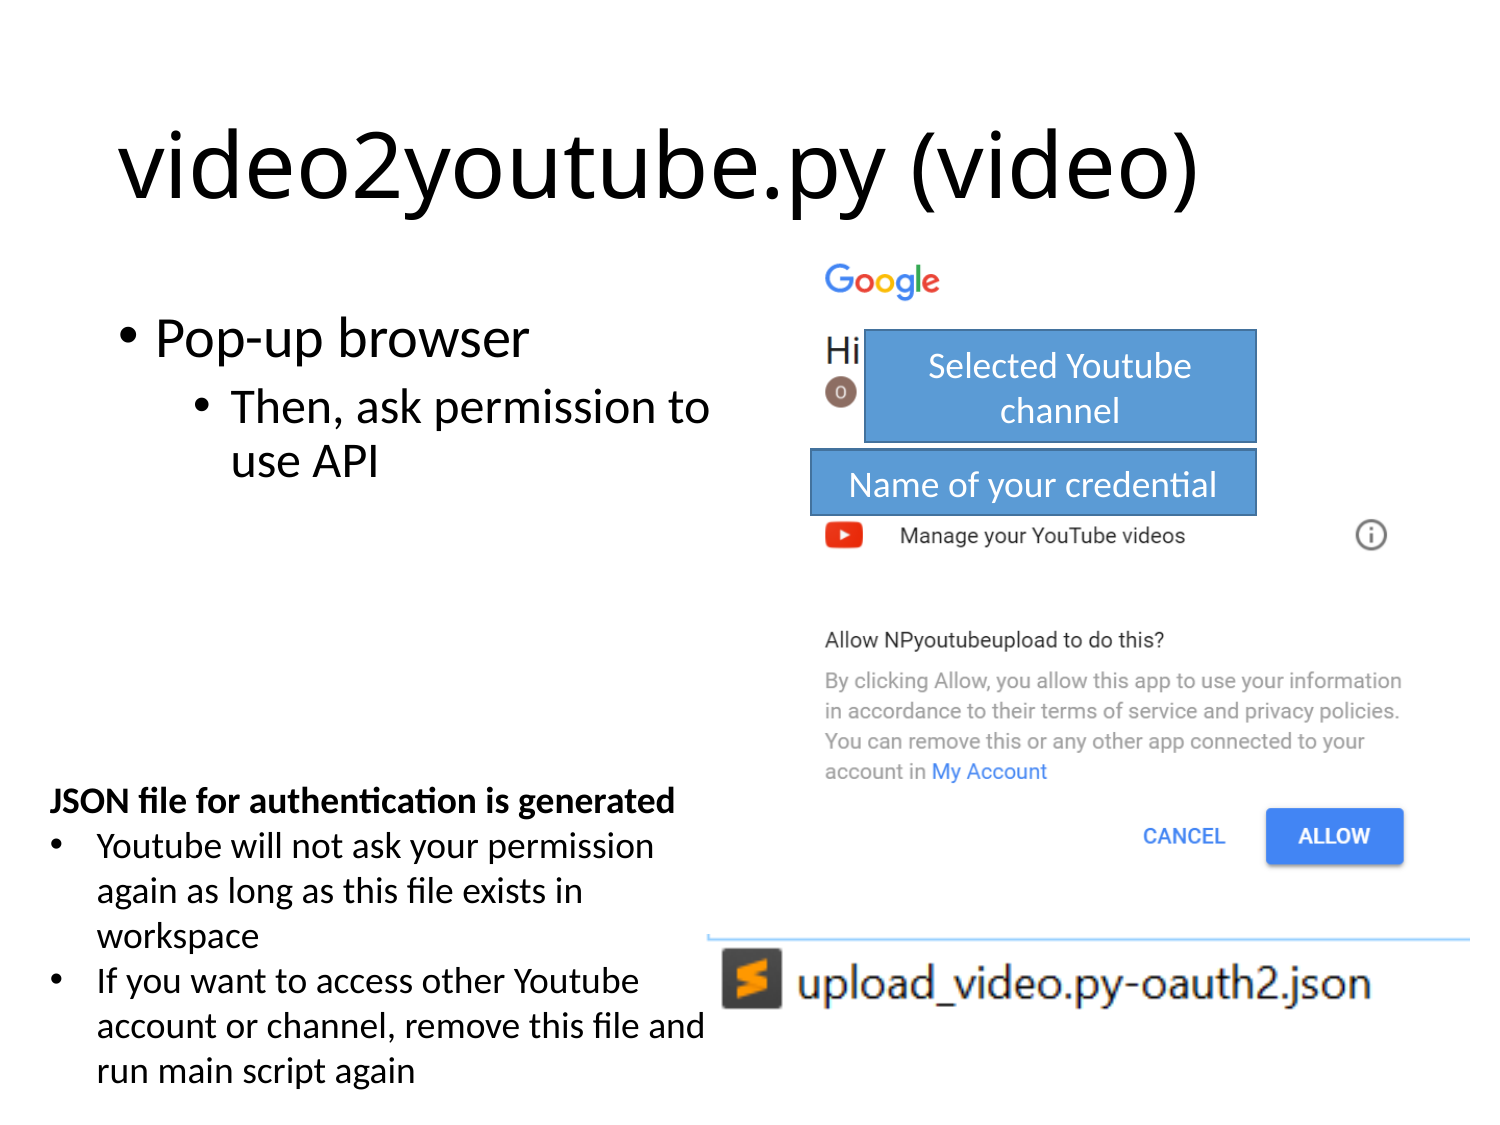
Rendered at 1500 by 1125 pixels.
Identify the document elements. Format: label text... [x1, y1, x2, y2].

picture [688, 934, 1470, 1022]
list Pop-up browser Then, ask permission to use API [103, 299, 750, 934]
title video2youtube.py (video) [103, 59, 1397, 278]
picture [792, 224, 1437, 927]
text_box JSON file for authentication is generated Youtube will not ask your permission again as long as this file exists in workspace If you want to access other Youtube account or channel, remove this file and run main script again [34, 768, 725, 1098]
